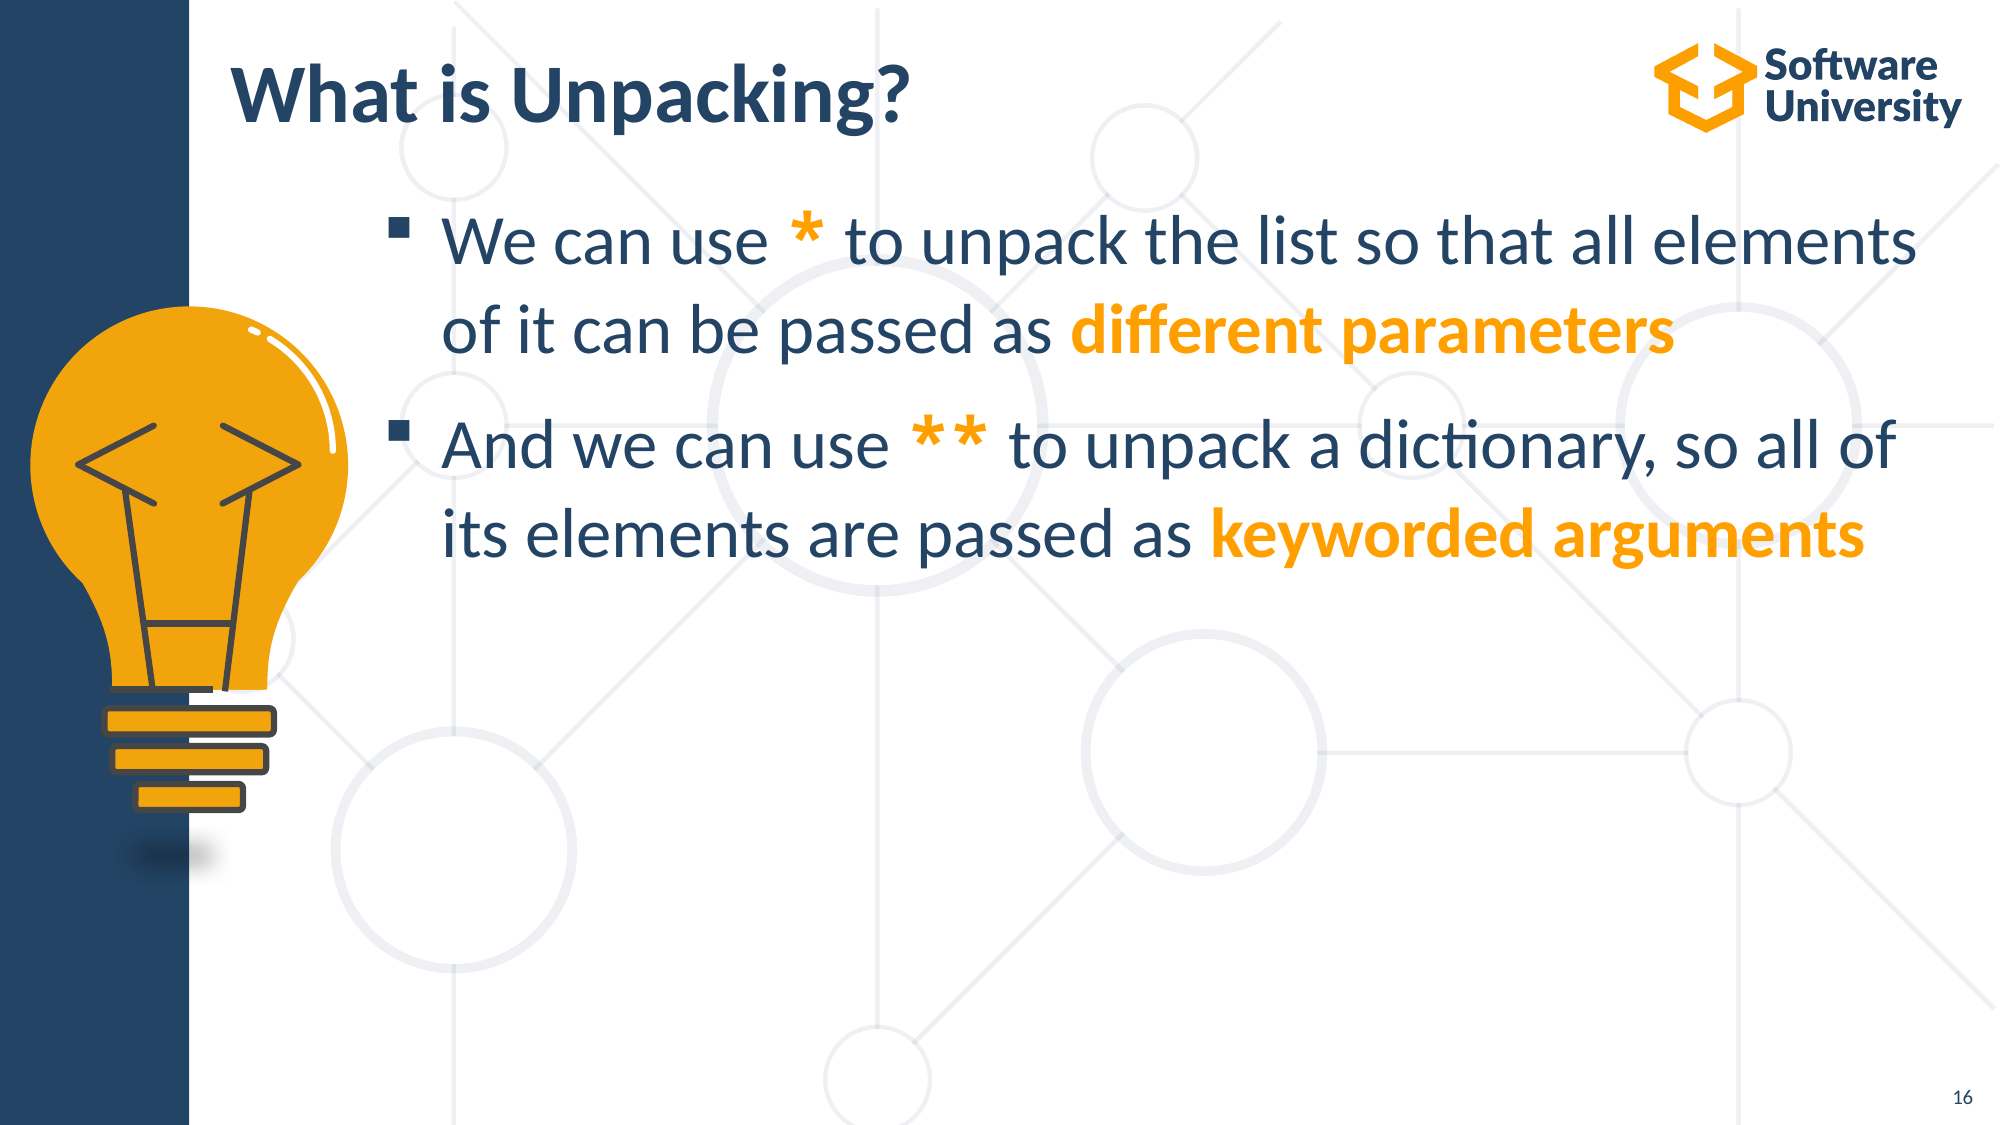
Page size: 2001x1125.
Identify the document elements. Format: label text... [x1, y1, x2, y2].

title What is Unpacking? [212, 16, 1628, 162]
list We can use * to unpack the list so that all elements of it can be passed as different parameters And we can use ** to unpack a dictionary, so all of its elements are passed as keyworded arguments [365, 183, 1968, 1094]
text_box 16 [1927, 1067, 1989, 1117]
picture [1641, 31, 1973, 145]
